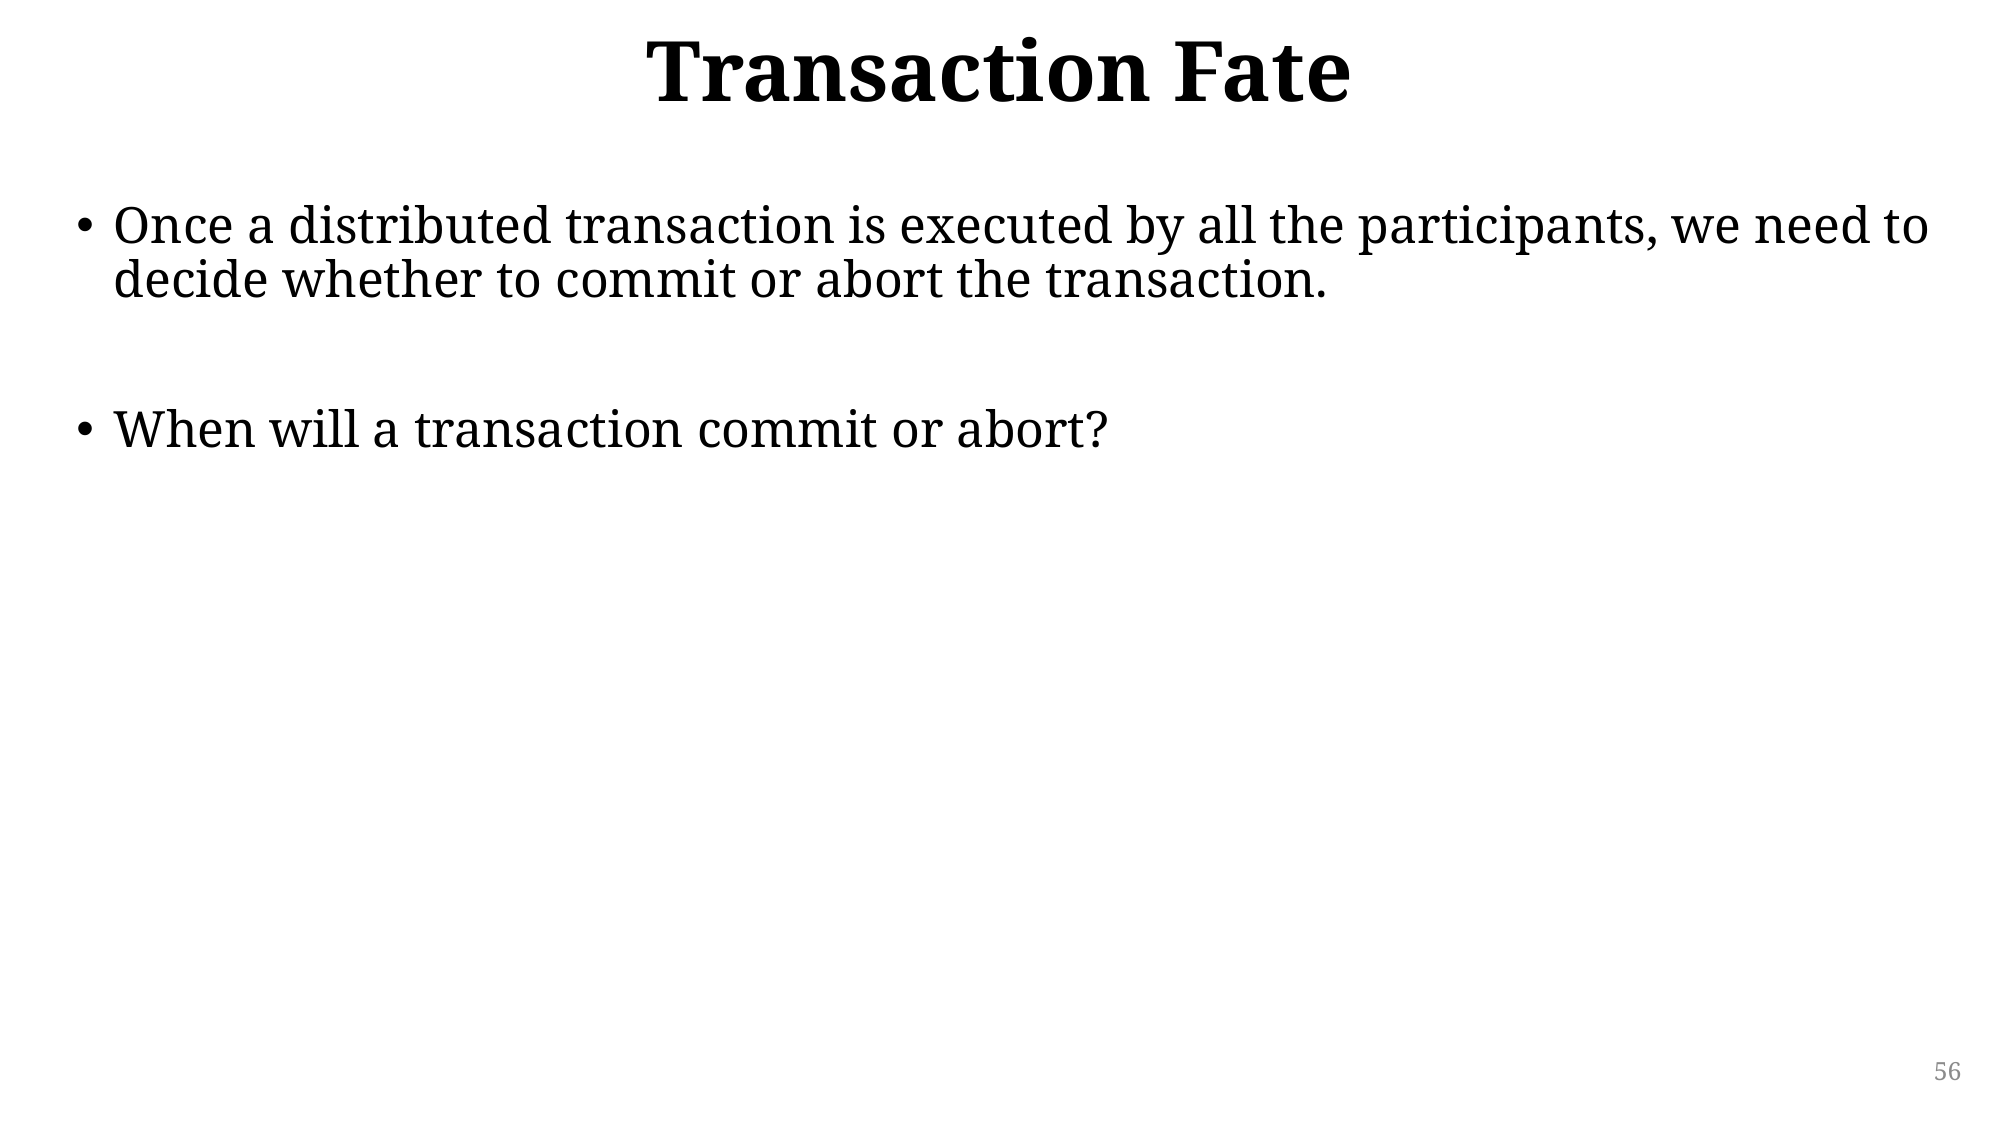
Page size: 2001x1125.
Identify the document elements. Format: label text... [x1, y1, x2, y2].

title Transaction Fate [137, 0, 1863, 149]
list Once a distributed transaction is executed by all the participants, we need to decide whether to commit or abort the transaction. When will a transaction commit or abort? [61, 193, 2000, 1103]
